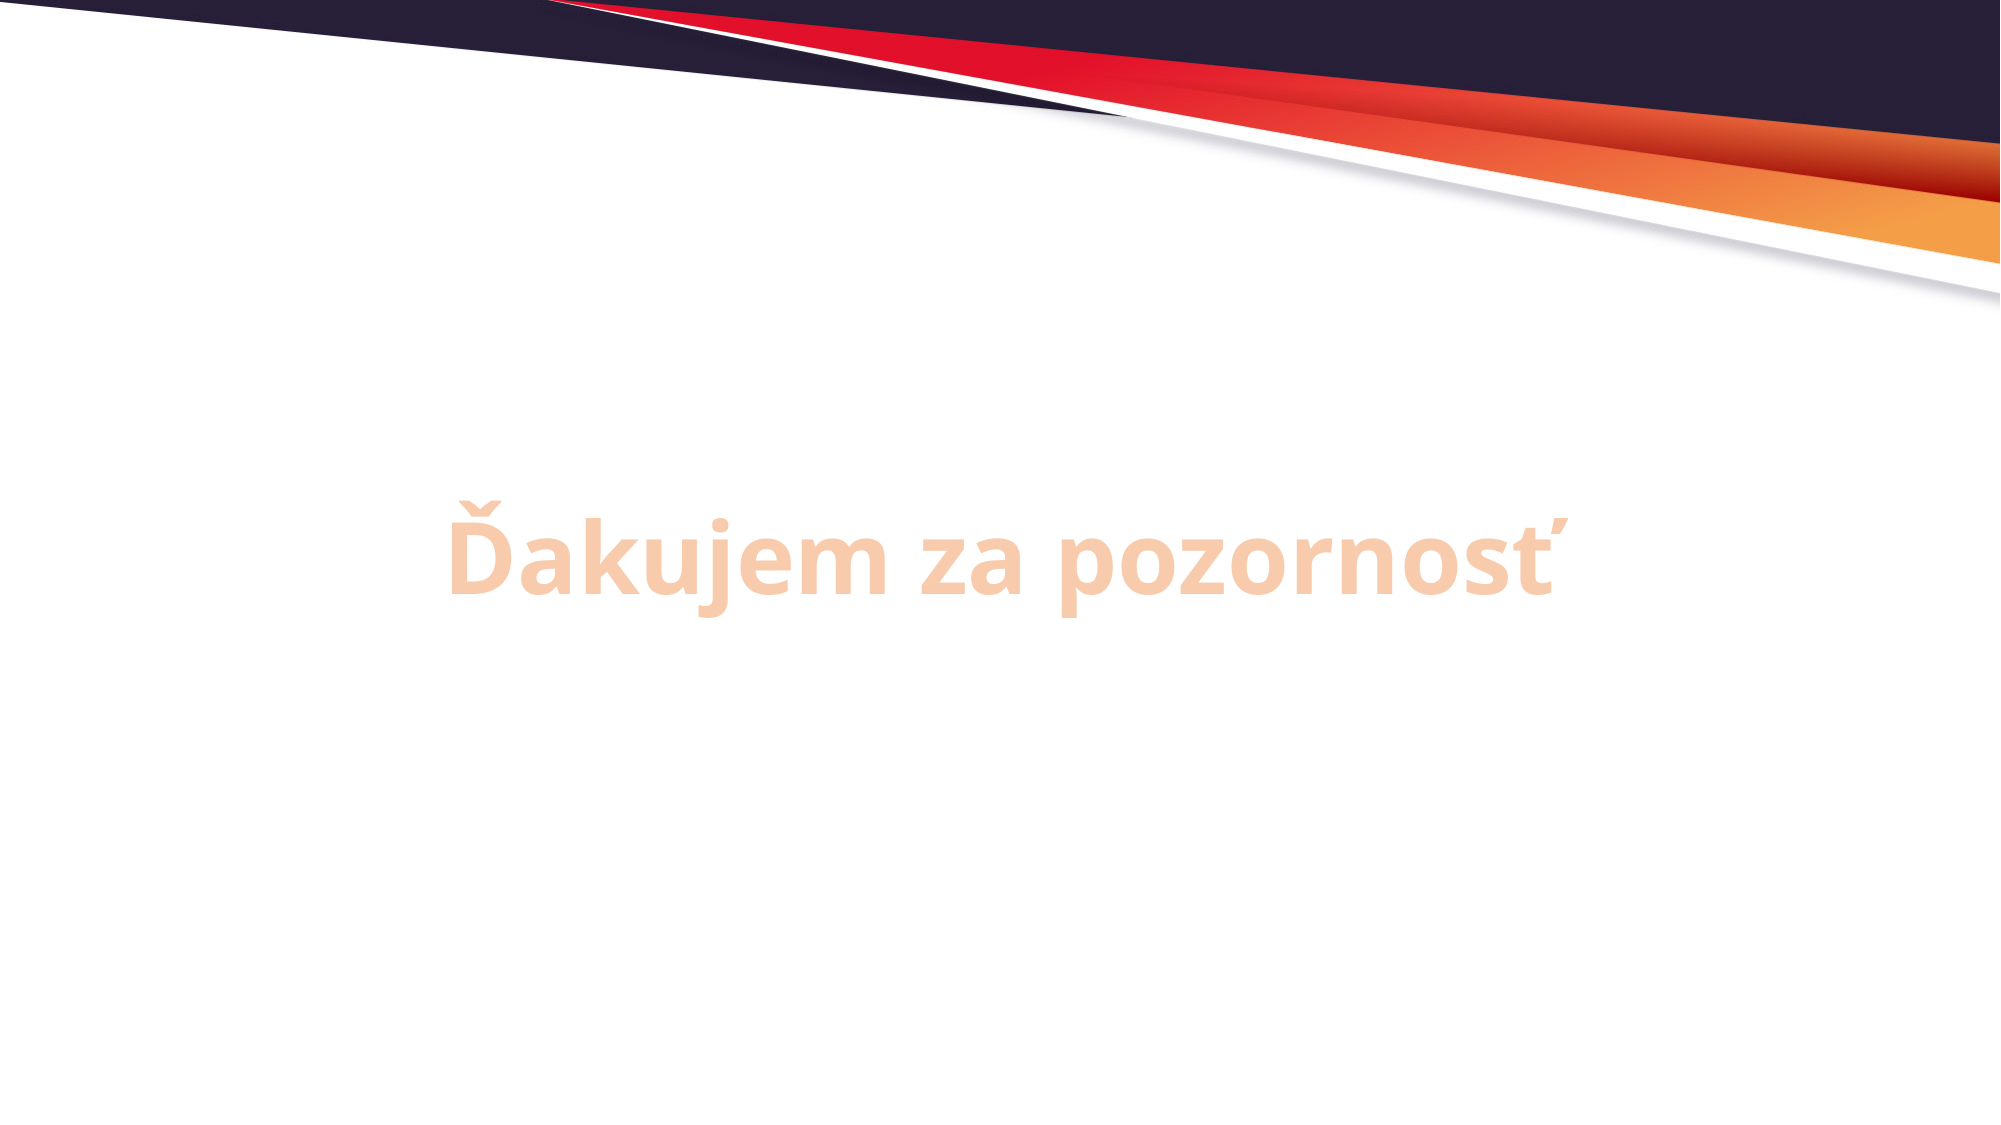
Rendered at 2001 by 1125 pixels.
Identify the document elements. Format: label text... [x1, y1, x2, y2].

picture [0, 0, 2000, 1125]
title Ďakujem za pozornosť [137, 453, 1863, 672]
